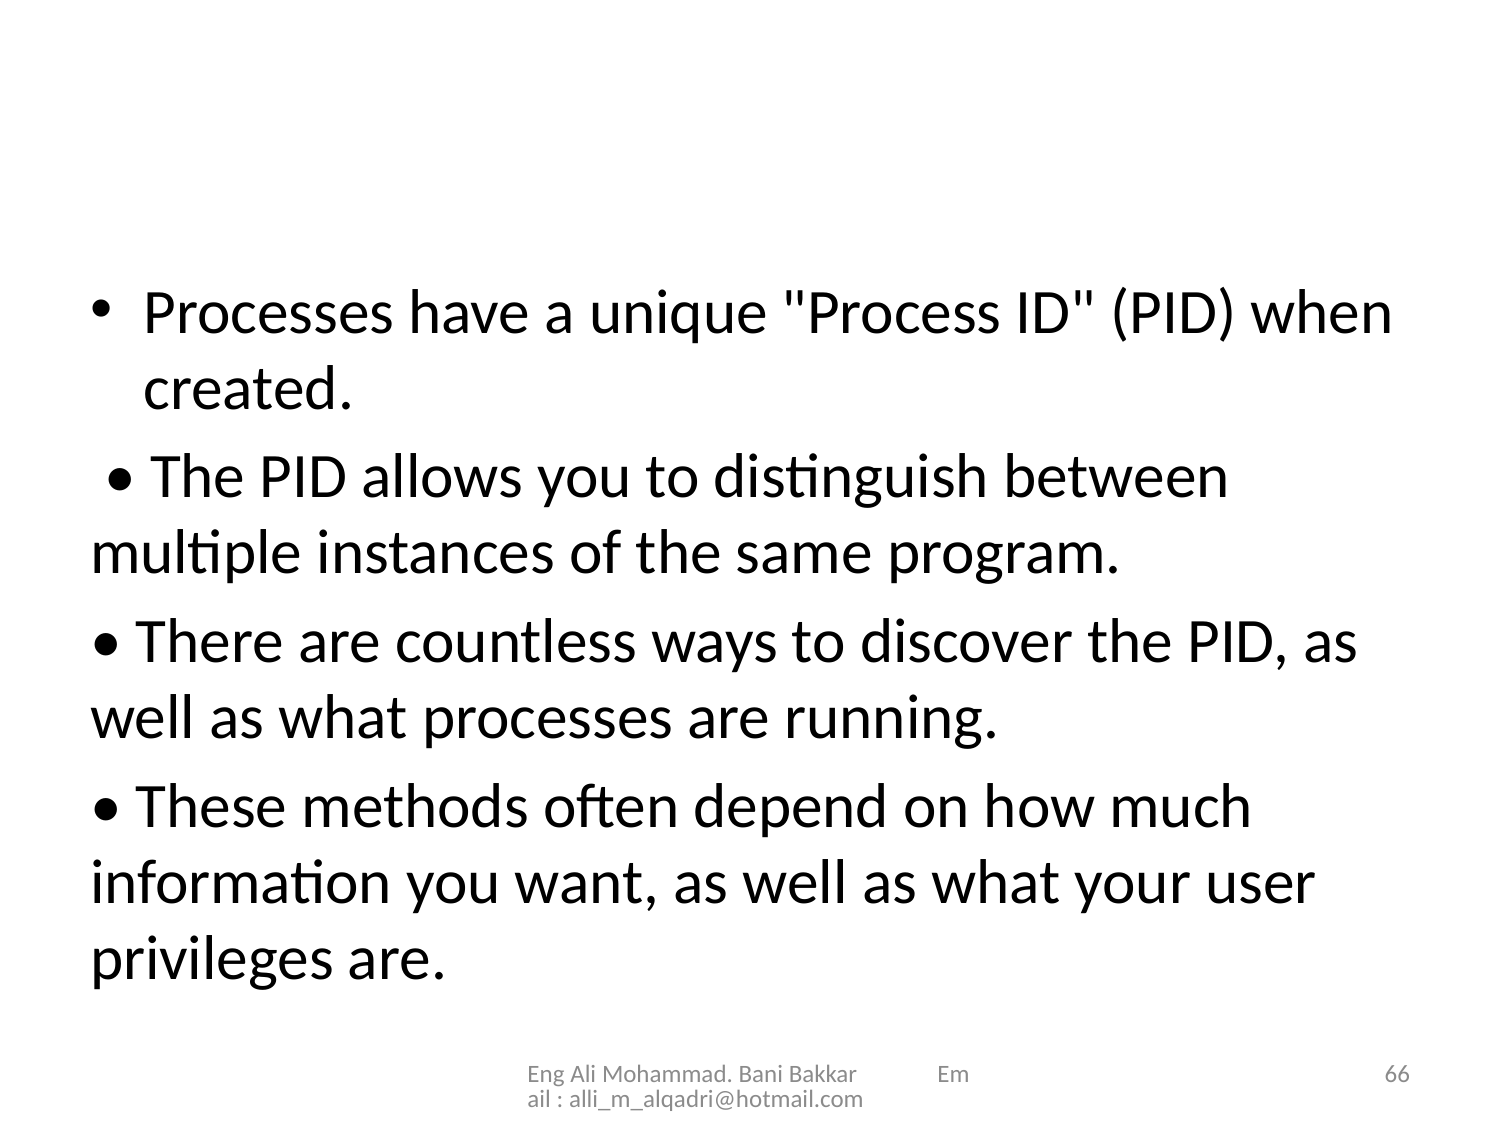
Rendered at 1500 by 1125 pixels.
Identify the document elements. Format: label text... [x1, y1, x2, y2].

footer Eng Ali Mohammad. Bani Bakkar Email : alli_m_alqadri@hotmail.com [512, 1042, 988, 1103]
list Processes have a unique "Process ID" (PID) when created. • The PID allows you to distinguish between multiple instances of the same program. • There are countless ways to discover the PID, as well as what processes are running. • These methods often depend on how much information you want, as well as what your user privileges are. [75, 262, 1425, 1005]
slide_number 66 [1074, 1042, 1425, 1103]
